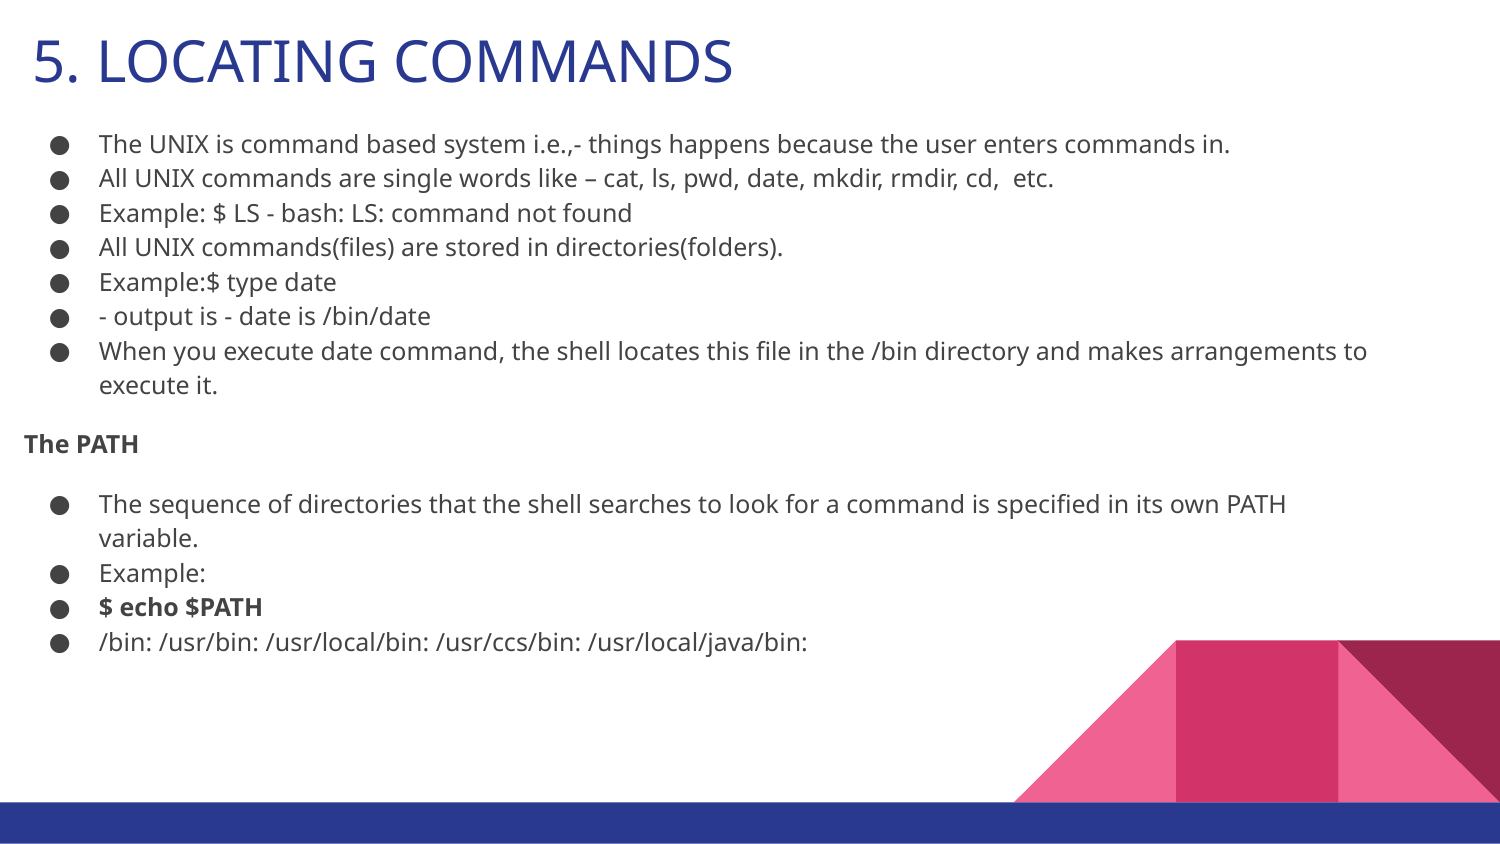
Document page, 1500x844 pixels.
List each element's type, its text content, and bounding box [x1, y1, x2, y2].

title 5. LOCATING COMMANDS [17, 9, 1416, 109]
list The UNIX is command based system i.e.,- things happens because the user enters commands in. All UNIX commands are single words like – cat, ls, pwd, date, mkdir, rmdir, cd, etc. Example: $ LS - bash: LS: command not found All UNIX commands(files) are stored in directories(folders). Example:$ type date - output is - date is /bin/date When you execute date command, the shell locates this file in the /bin directory and makes arrangements to execute it. The PATH The sequence of directories that the shell searches to look for a command is specified in its own PATH variable. Example: $ echo $PATH /bin: /usr/bin: /usr/local/bin: /usr/ccs/bin: /usr/local/java/bin: [8, 108, 1407, 790]
